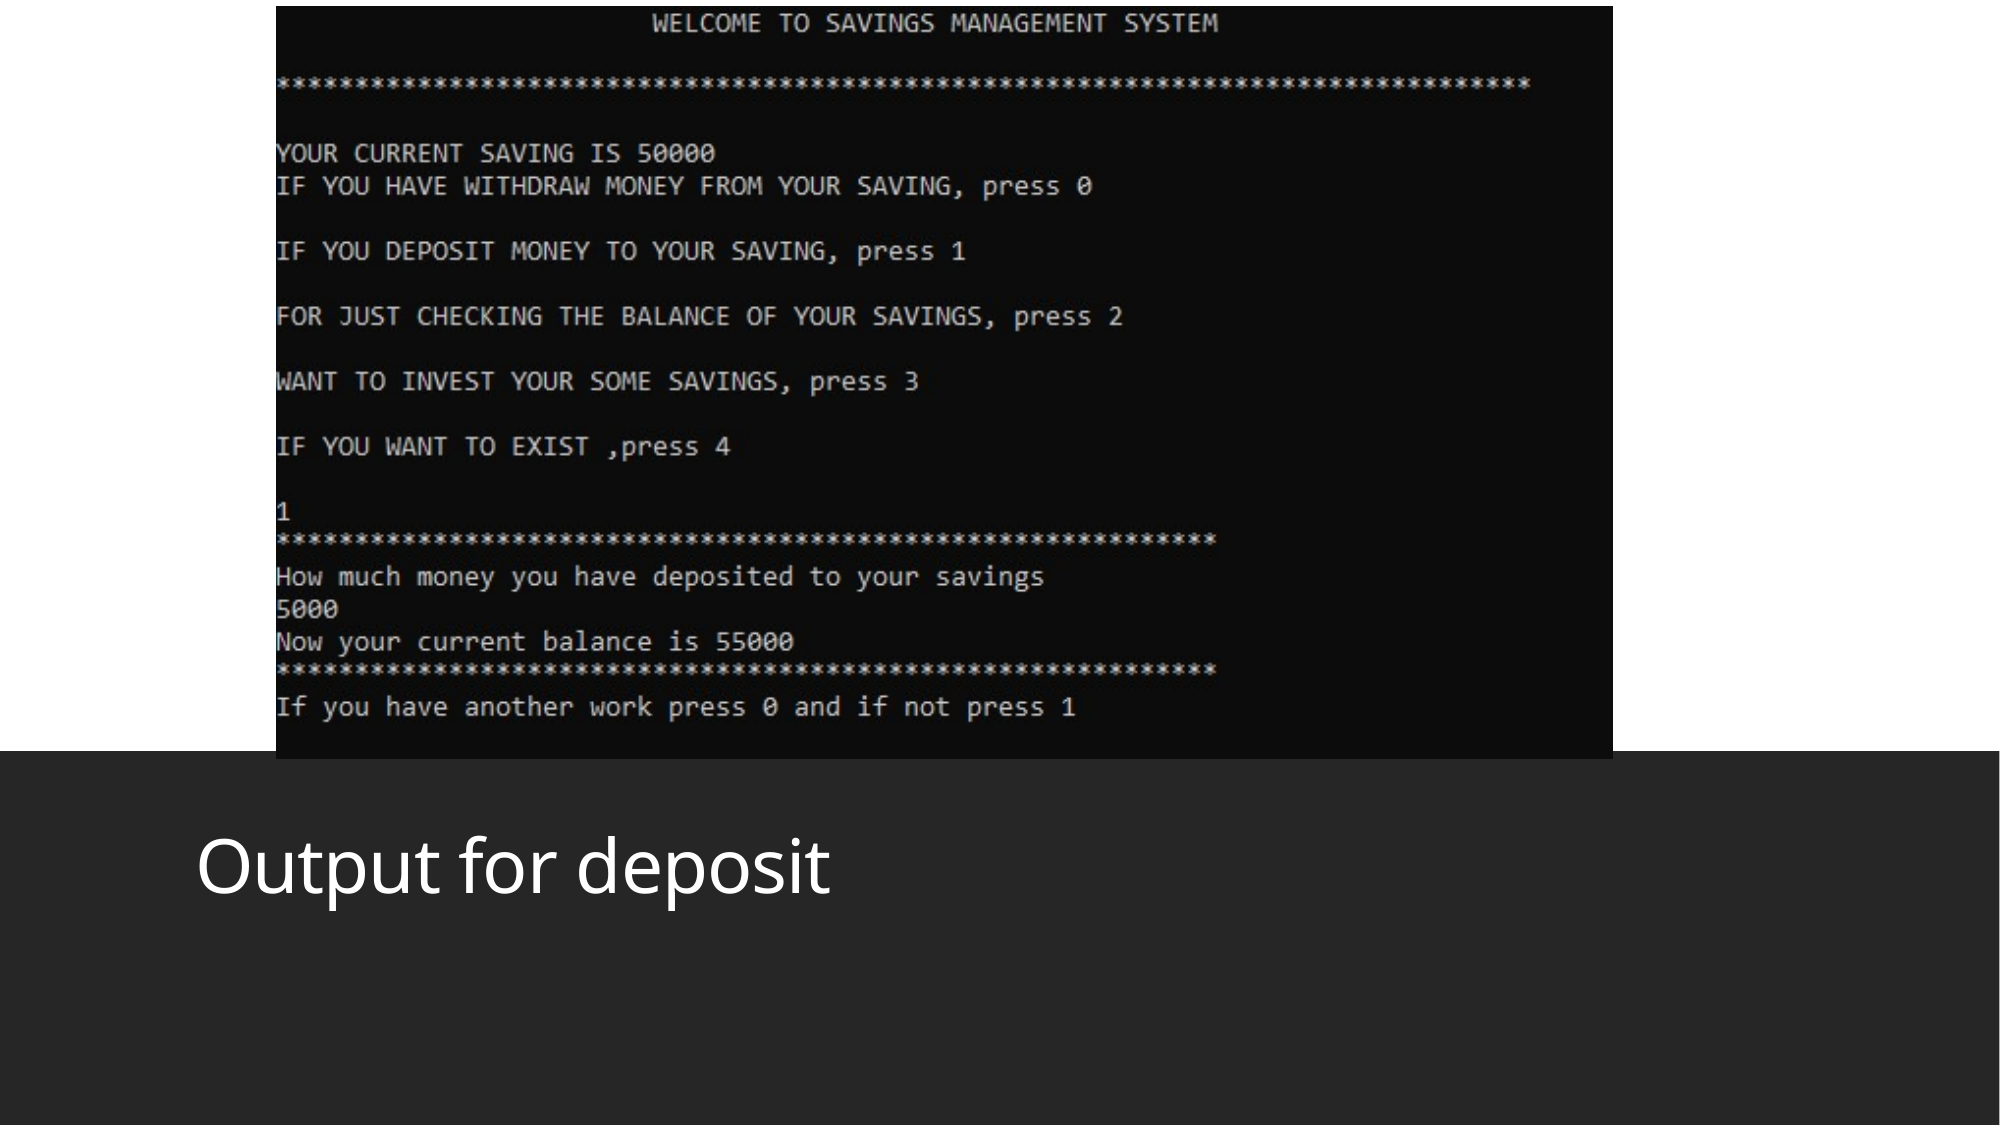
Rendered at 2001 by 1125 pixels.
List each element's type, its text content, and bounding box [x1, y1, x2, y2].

title Output for deposit [180, 787, 1839, 910]
picture [275, 6, 1614, 760]
